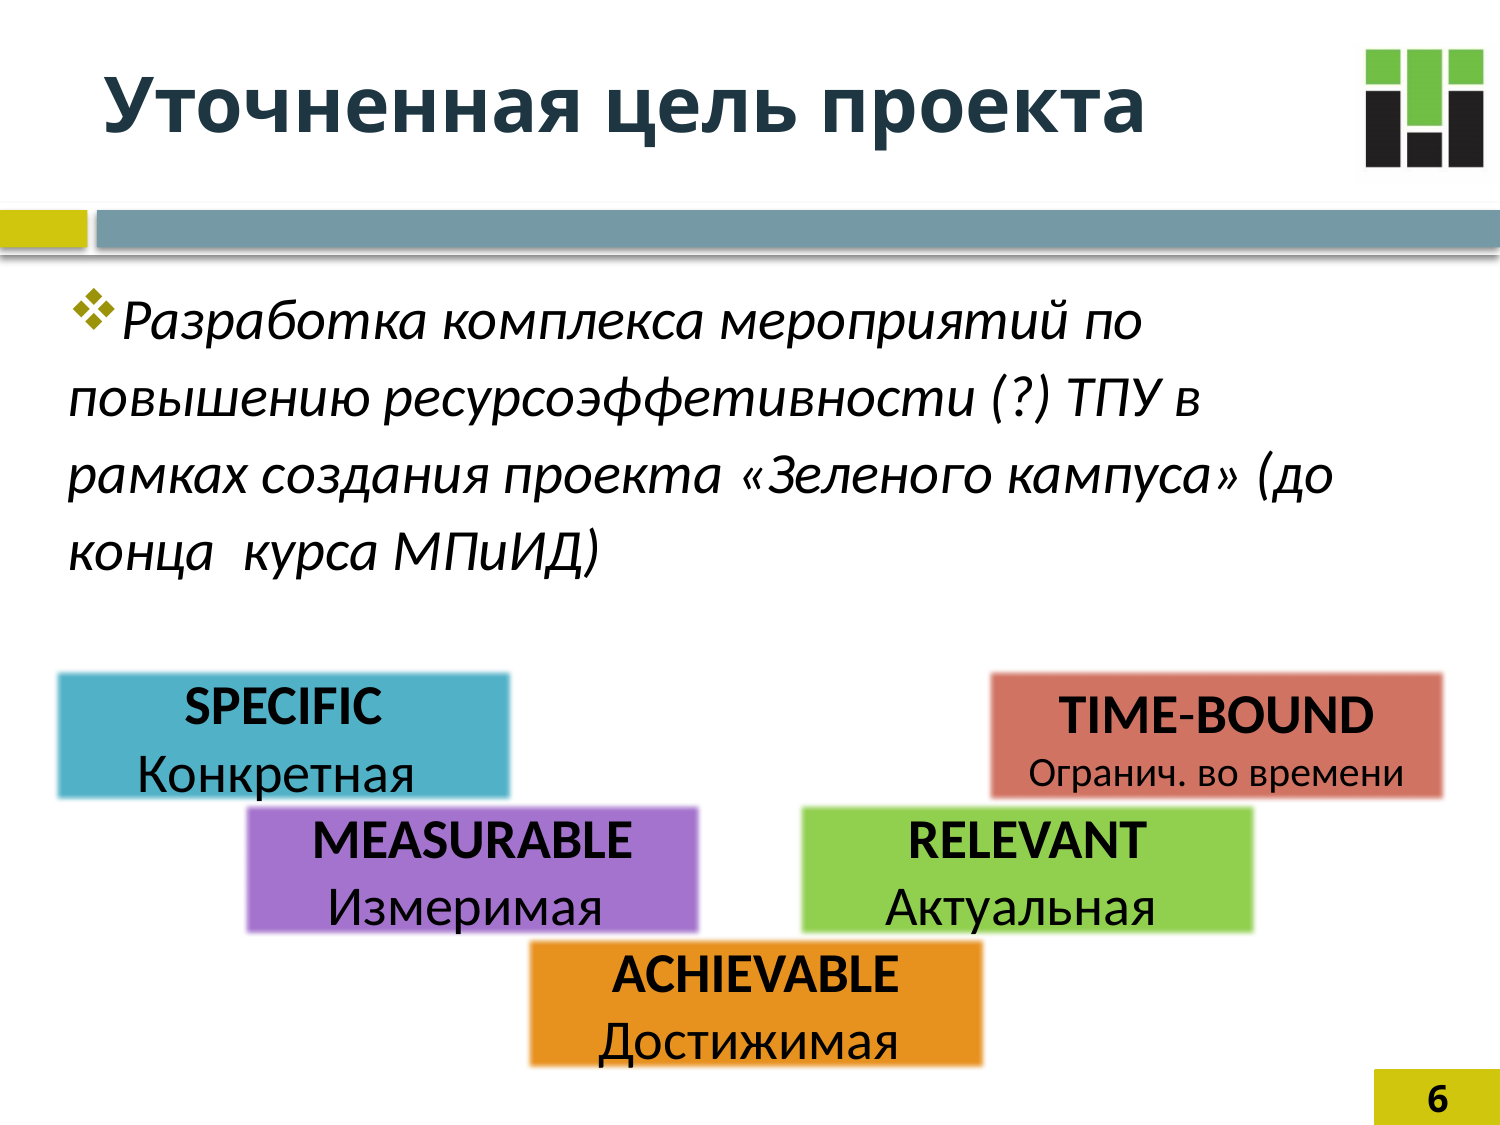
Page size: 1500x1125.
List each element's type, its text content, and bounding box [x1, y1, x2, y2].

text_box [52, 668, 1448, 1071]
picture [1353, 42, 1500, 185]
title Уточненная цель проекта [88, 30, 1426, 194]
text_box Разработка комплекса мероприятий по повышению ресурсоэффетивности (?) ТПУ в рамках создания проекта «Зеленого кампуса» (до конца курса МПиИД) [53, 267, 1400, 590]
text_box 6 [1374, 1069, 1500, 1125]
